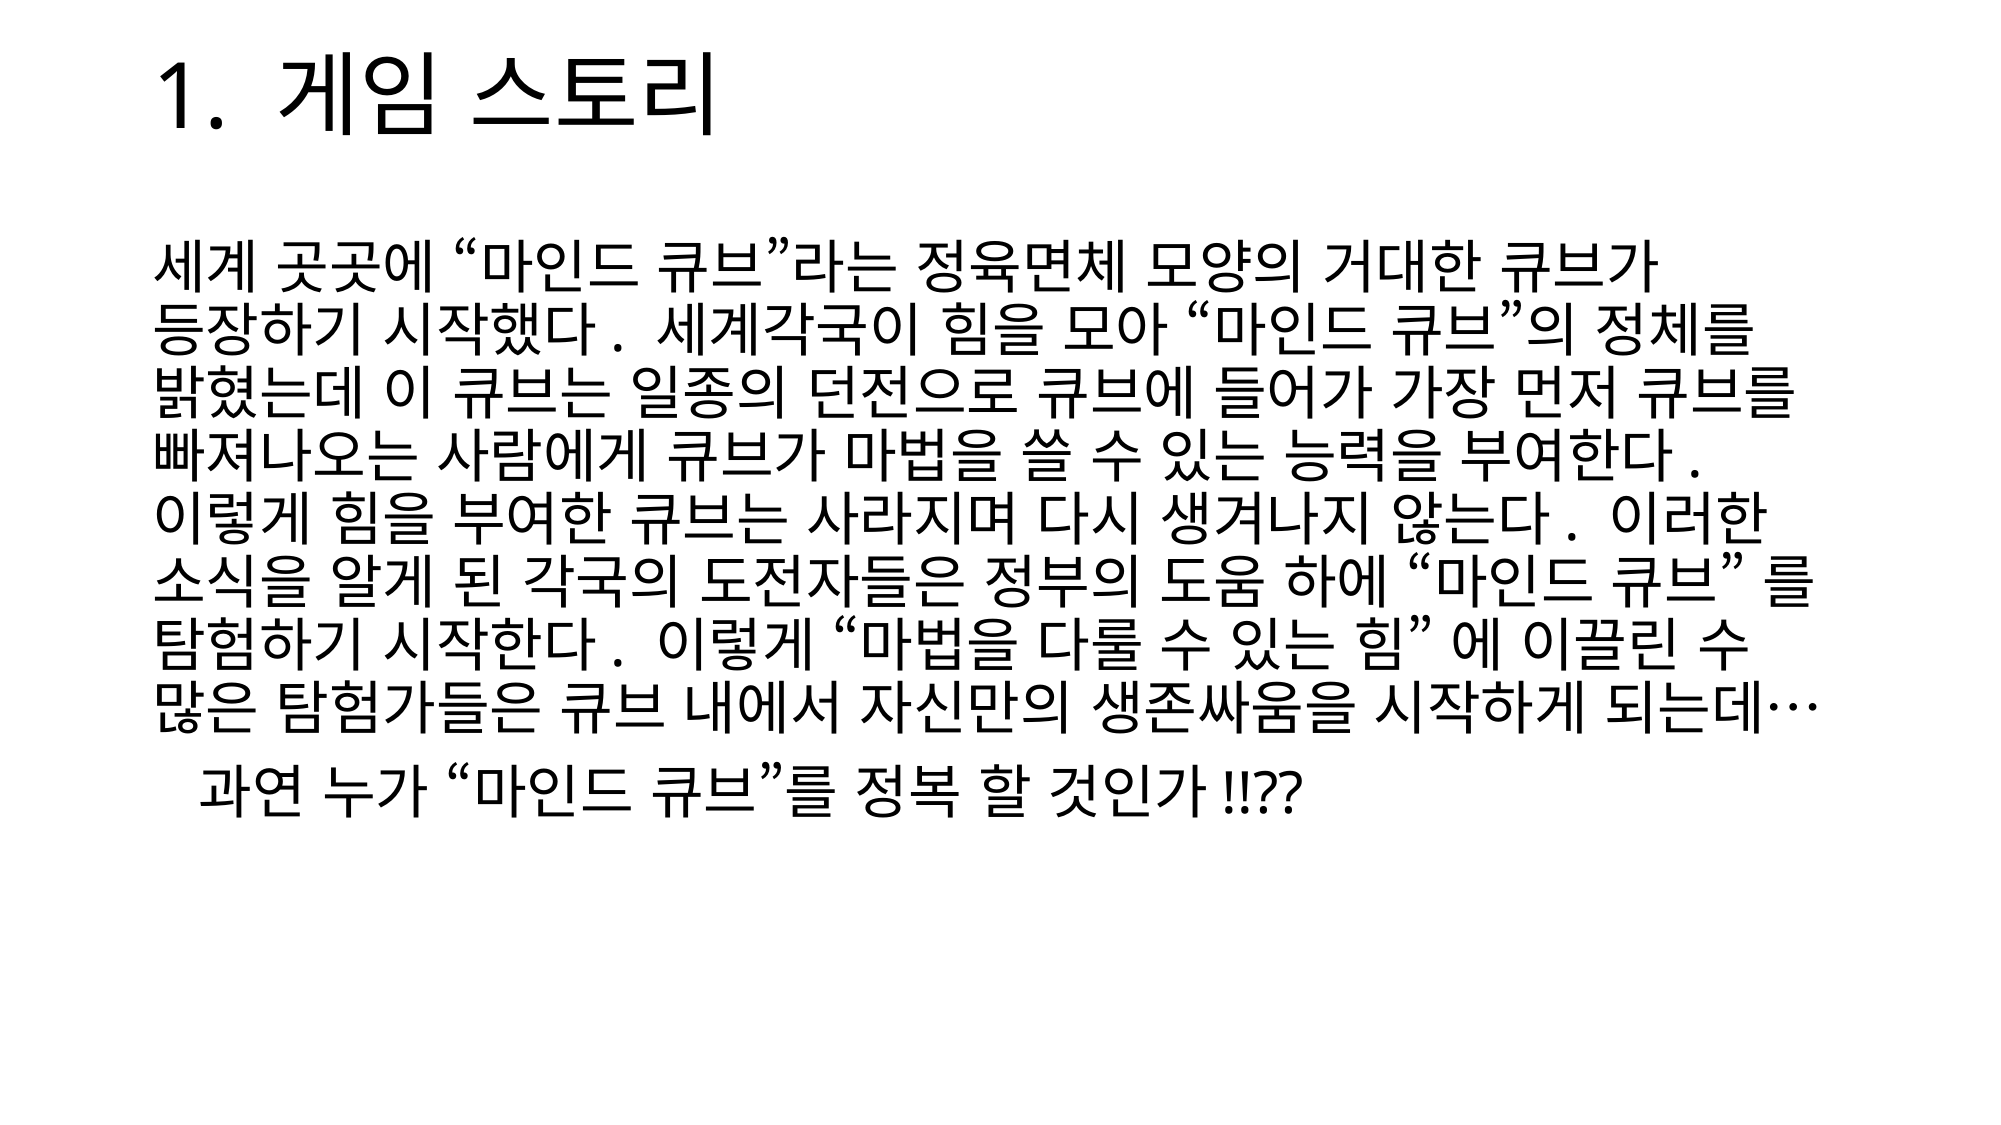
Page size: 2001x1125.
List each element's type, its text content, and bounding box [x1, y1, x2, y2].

list 세계 곳곳에 “마인드 큐브”라는 정육면체 모양의 거대한 큐브가 등장하기 시작했다. 세계각국이 힘을 모아 “마인드 큐브”의 정체를 밝혔는데 이 큐브는 일종의 던전으로 큐브에 들어가 가장 먼저 큐브를 빠져나오는 사람에게 큐브가 마법을 쓸 수 있는 능력을 부여한다. 이렇게 힘을 부여한 큐브는 사라지며 다시 생겨나지 않는다. 이러한 소식을 알게 된 각국의 도전자들은 정부의 도움 하에 “마인드 큐브” 를 탐험하기 시작한다. 이렇게 “마법을 다룰 수 있는 힘” 에 이끌린 수 많은 탐험가들은 큐브 내에서 자신만의 생존싸움을 시작하게 되는데… 과연 누가 “마인드 큐브”를 정복 할 것인가!!?? [137, 230, 1863, 945]
title 1. 게임 스토리 [137, 34, 1863, 163]
